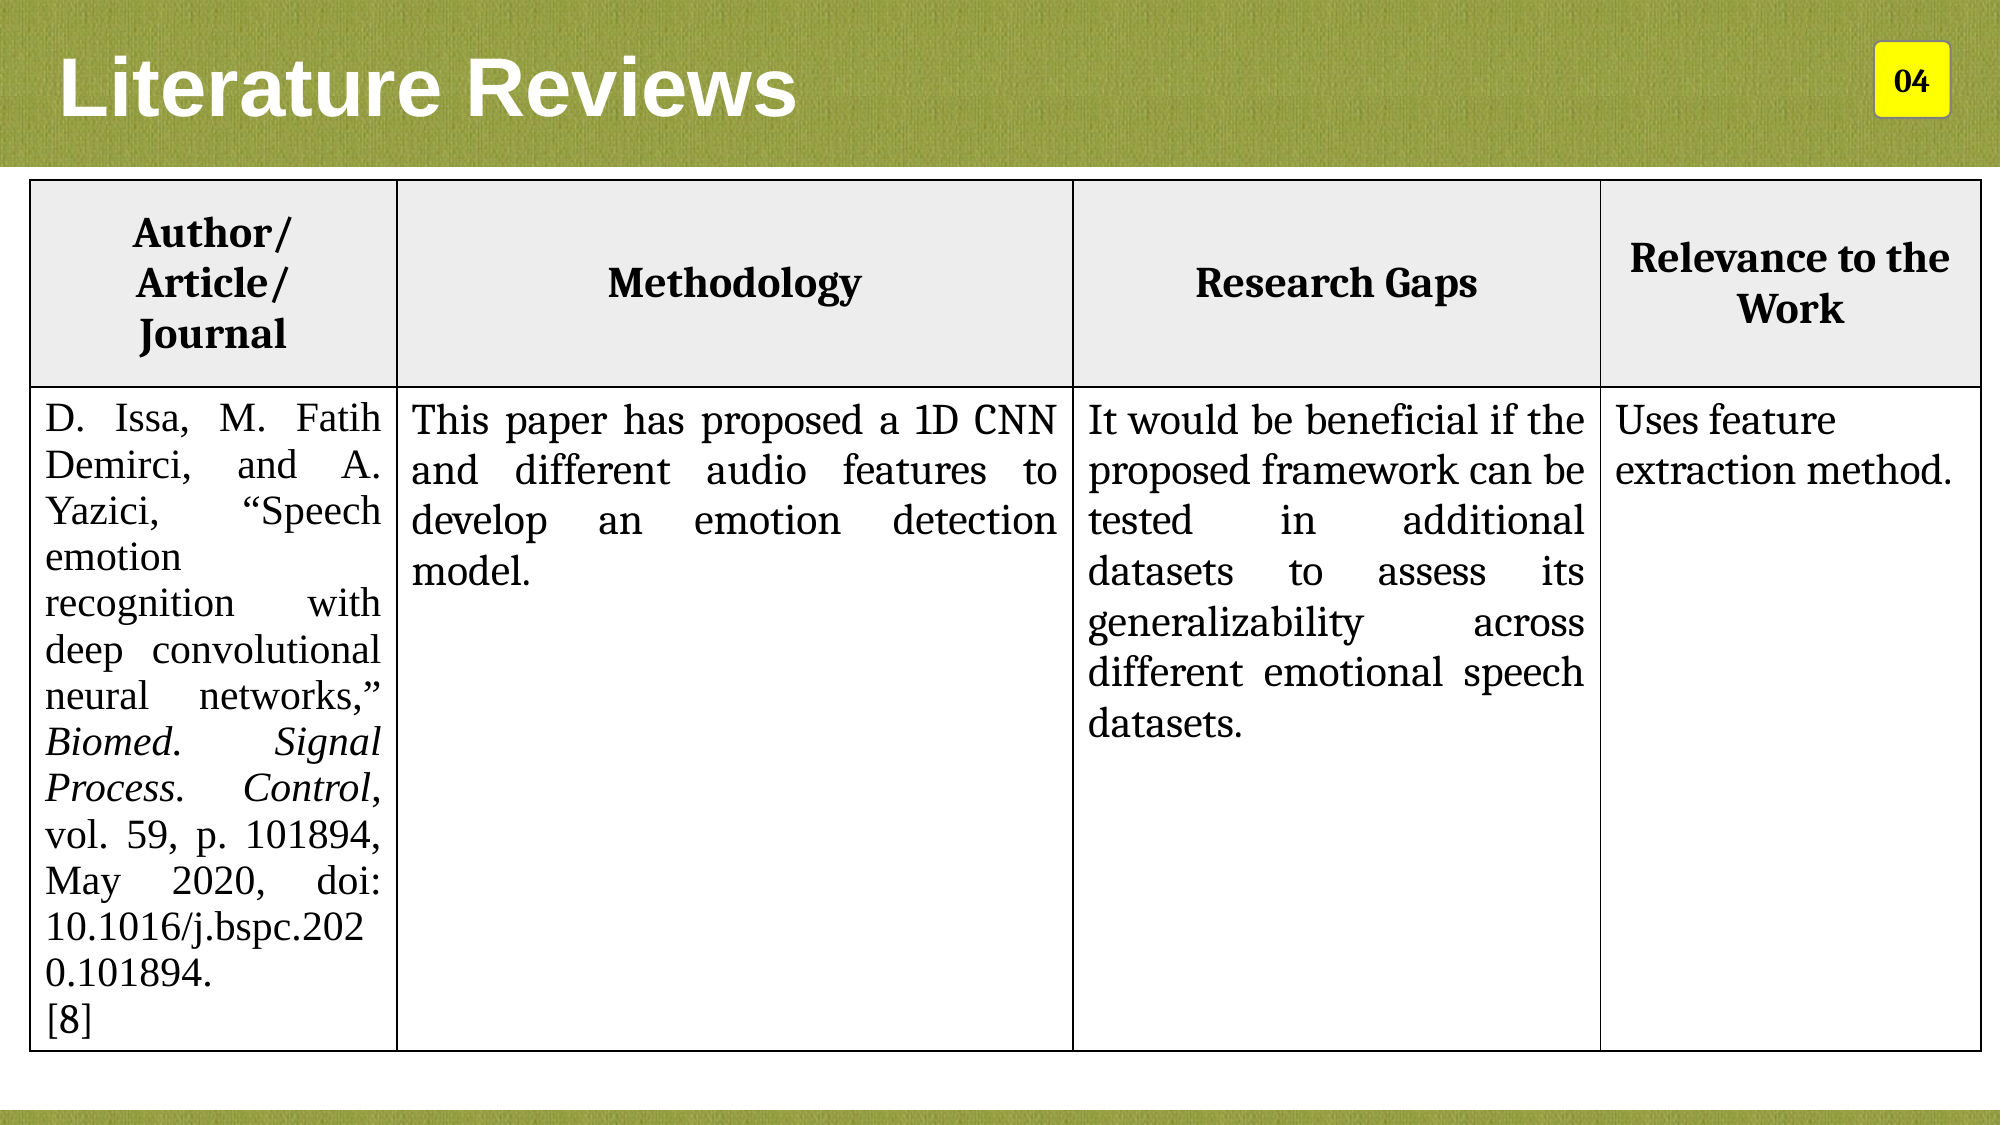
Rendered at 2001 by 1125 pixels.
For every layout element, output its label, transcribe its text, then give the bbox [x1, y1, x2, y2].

text_box Literature Reviews [0, 0, 2000, 168]
text_box [0, 1110, 2000, 1125]
text_box 04 [1872, 40, 1952, 119]
table_header Research Gaps [1074, 181, 1600, 386]
table_cell This paper has proposed a 1D CNN and different audio features to develop an emotion detection model. [398, 388, 1072, 1050]
table_header Relevance to the Work [1601, 181, 1980, 386]
table_cell Uses feature extraction method. [1601, 388, 1980, 1050]
table_header Methodology [398, 181, 1072, 386]
table_cell It would be beneficial if the proposed framework can be tested in additional datasets to assess its generalizability across different emotional speech datasets. [1074, 388, 1600, 1050]
table_cell D. Issa, M. Fatih Demirci, and A. Yazici, “Speech emotion recognition with deep convolutional neural networks,” Biomed. Signal Process. Control, vol. 59, p. 101894, May 2020, doi: 10.1016/j.bspc.2020.101894. [8] [31, 388, 396, 1050]
table_header Author/ Article/ Journal [31, 181, 396, 386]
